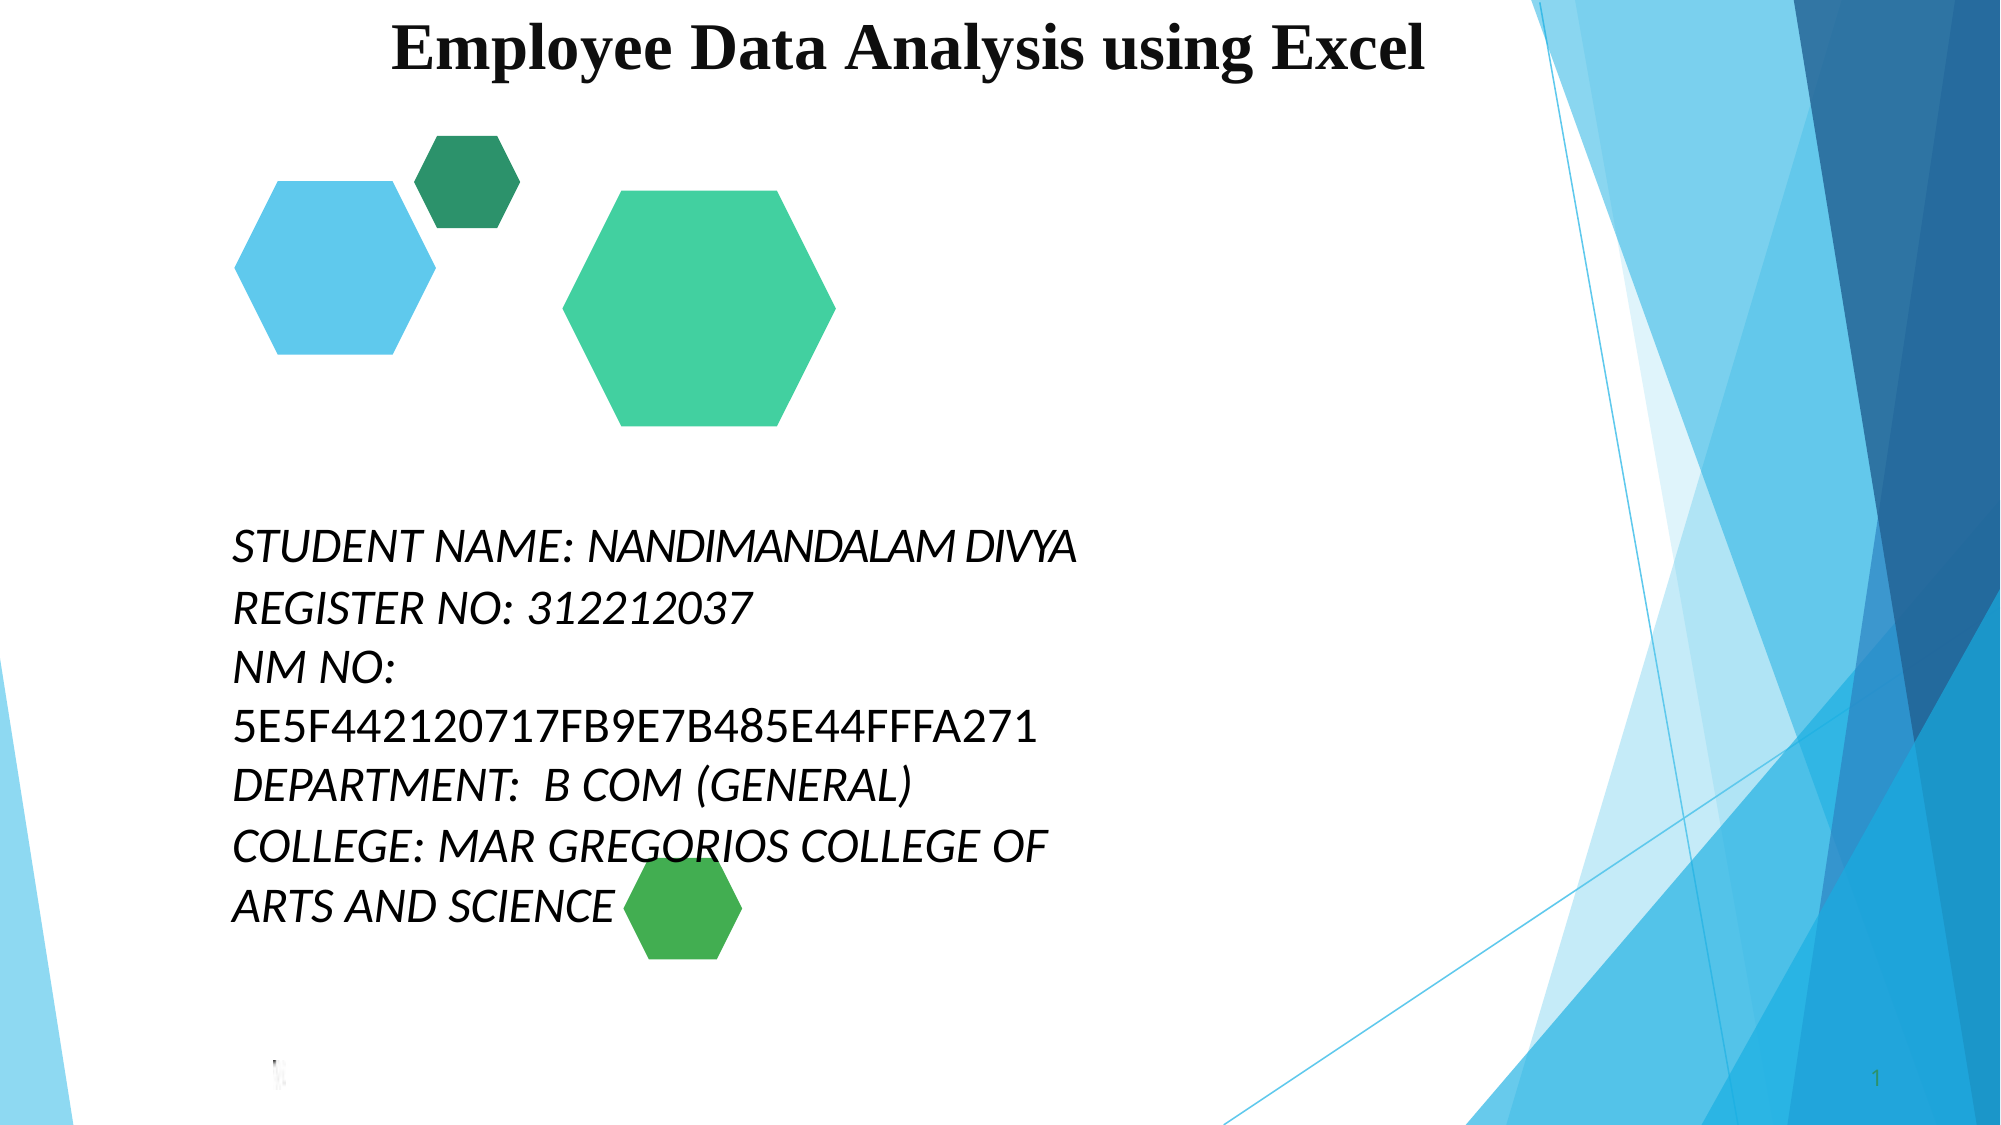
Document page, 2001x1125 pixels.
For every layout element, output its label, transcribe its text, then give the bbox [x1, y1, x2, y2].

slide_number 1 [1851, 1062, 1891, 1125]
text_box [635, 933, 730, 960]
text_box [234, 135, 521, 355]
title Employee Data Analysis using Excel [389, 0, 1428, 192]
text_box [562, 192, 836, 427]
text_box STUDENT NAME: NANDIMANDALAM DIVYA REGISTER NO: 312212037 NM NO: 5E5F442120717FB9E7B485E44FFFA271 DEPARTMENT: B COM (GENERAL) COLLEGE: MAR GREGORIOS COLLEGE OF ARTS AND SCIENCE [229, 510, 1550, 933]
picture [273, 1060, 287, 1091]
